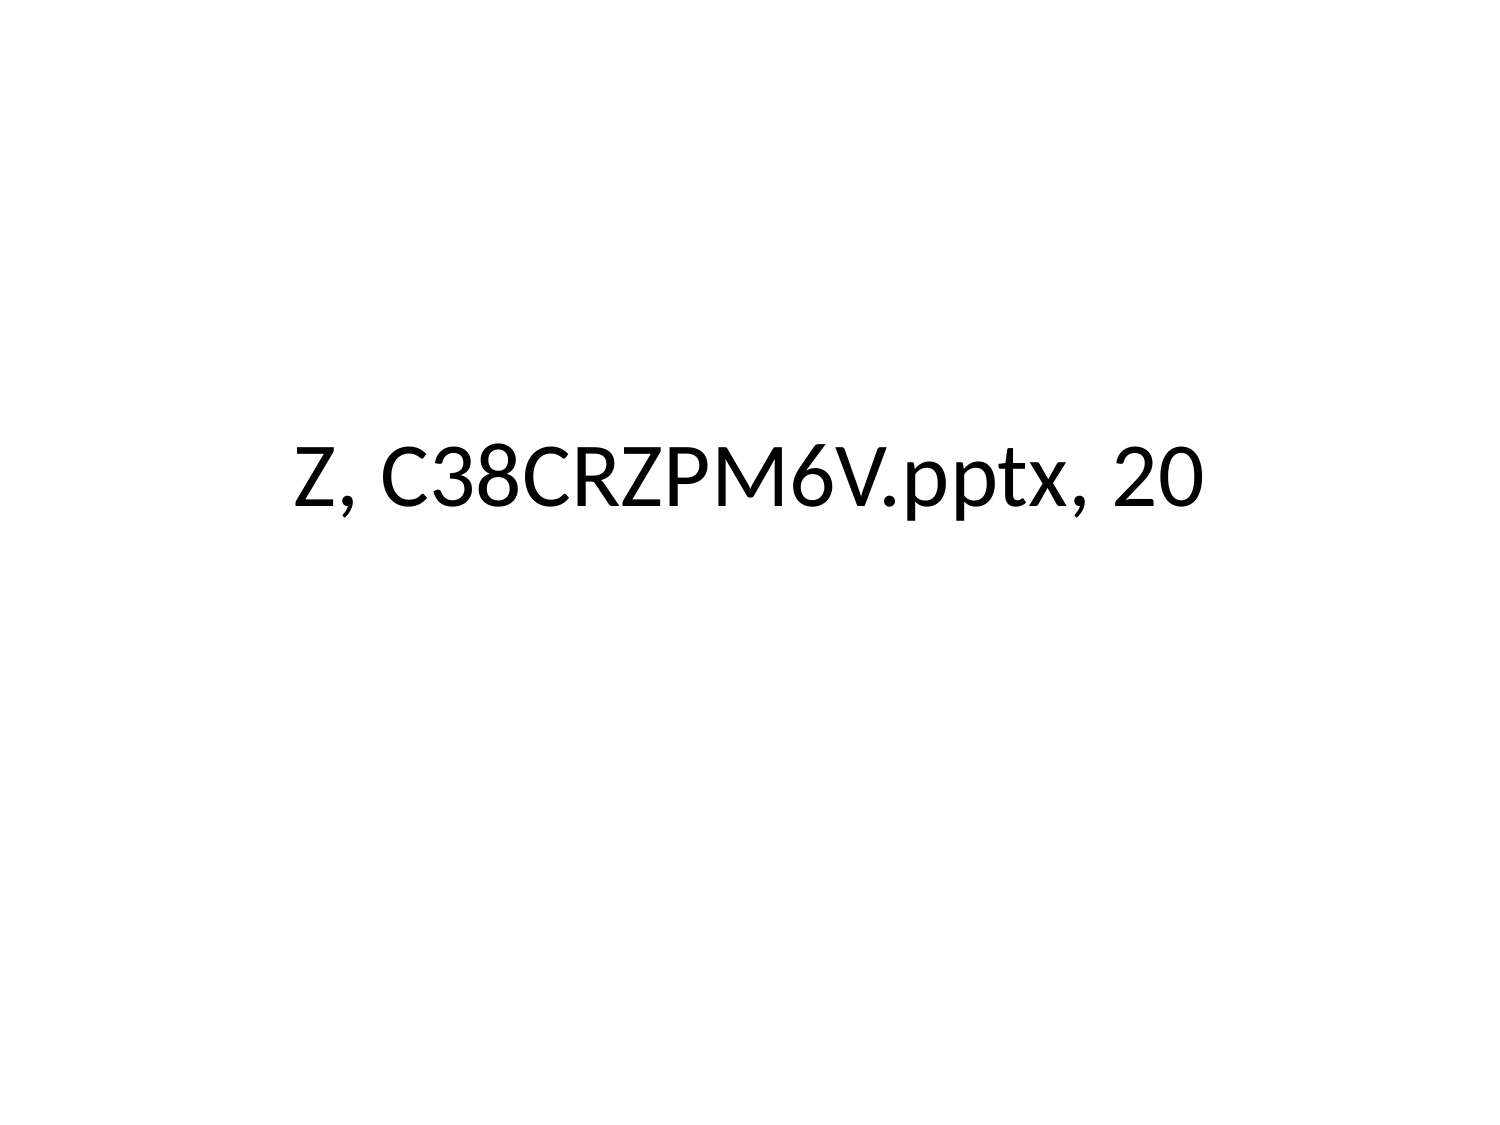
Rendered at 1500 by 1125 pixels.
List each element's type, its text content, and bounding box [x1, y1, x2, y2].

title Z, C38CRZPM6V.pptx, 20 [112, 349, 1388, 591]
